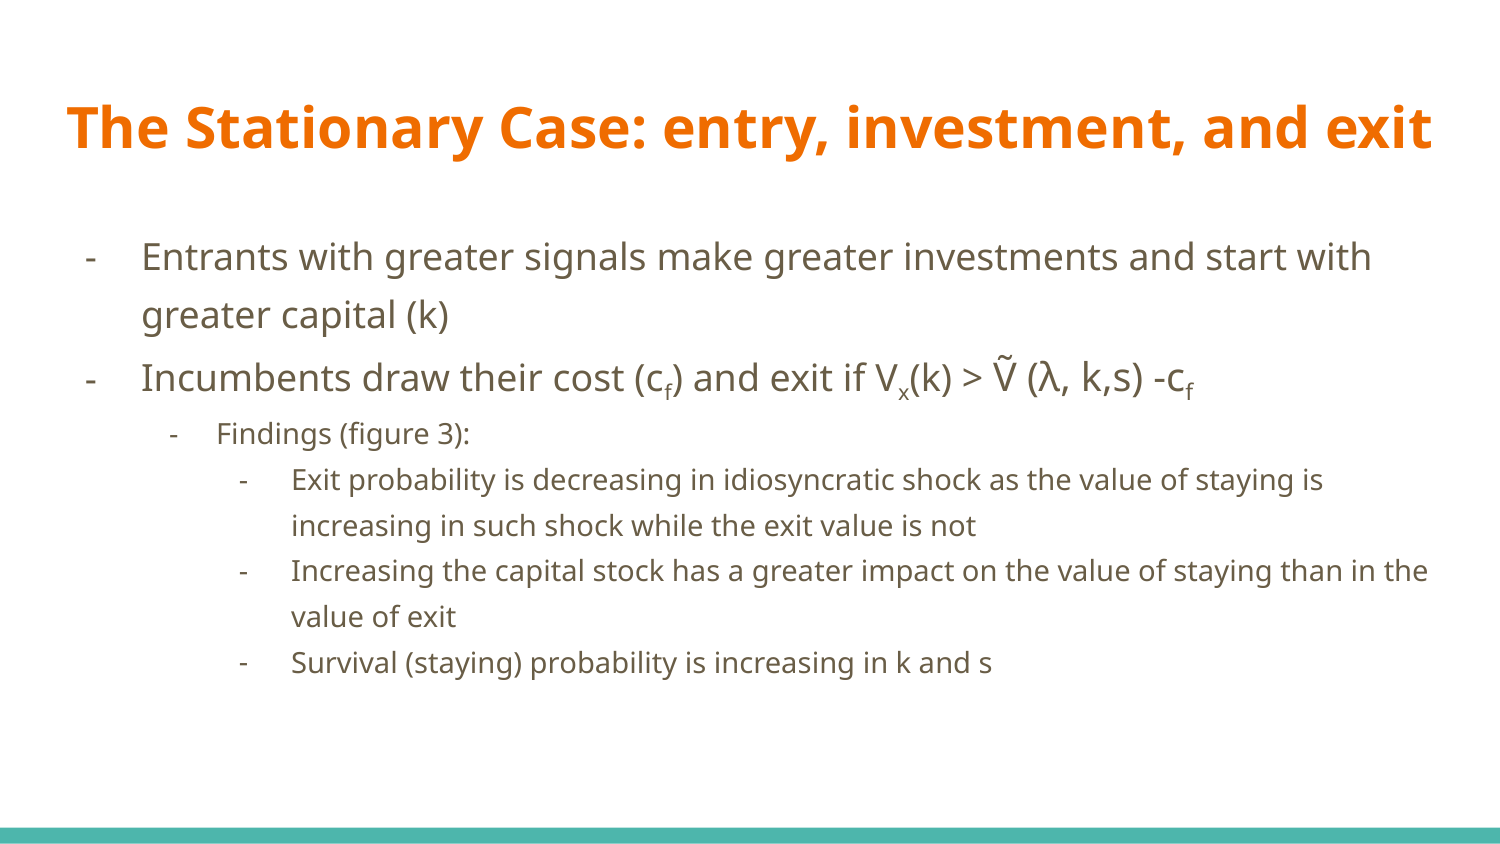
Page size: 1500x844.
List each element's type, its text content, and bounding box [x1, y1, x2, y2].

title The Stationary Case: entry, investment, and exit [51, 72, 1449, 189]
list Entrants with greater signals make greater investments and start with greater capital (k) Incumbents draw their cost (cf) and exit if Vx(k) > Ṽ (λ, k,s) -cf Findings (figure 3): Exit probability is decreasing in idiosyncratic shock as the value of staying is increasing in such shock while the exit value is not Increasing the capital stock has a greater impact on the value of staying than in the value of exit Survival (staying) probability is increasing in k and s [51, 207, 1449, 750]
